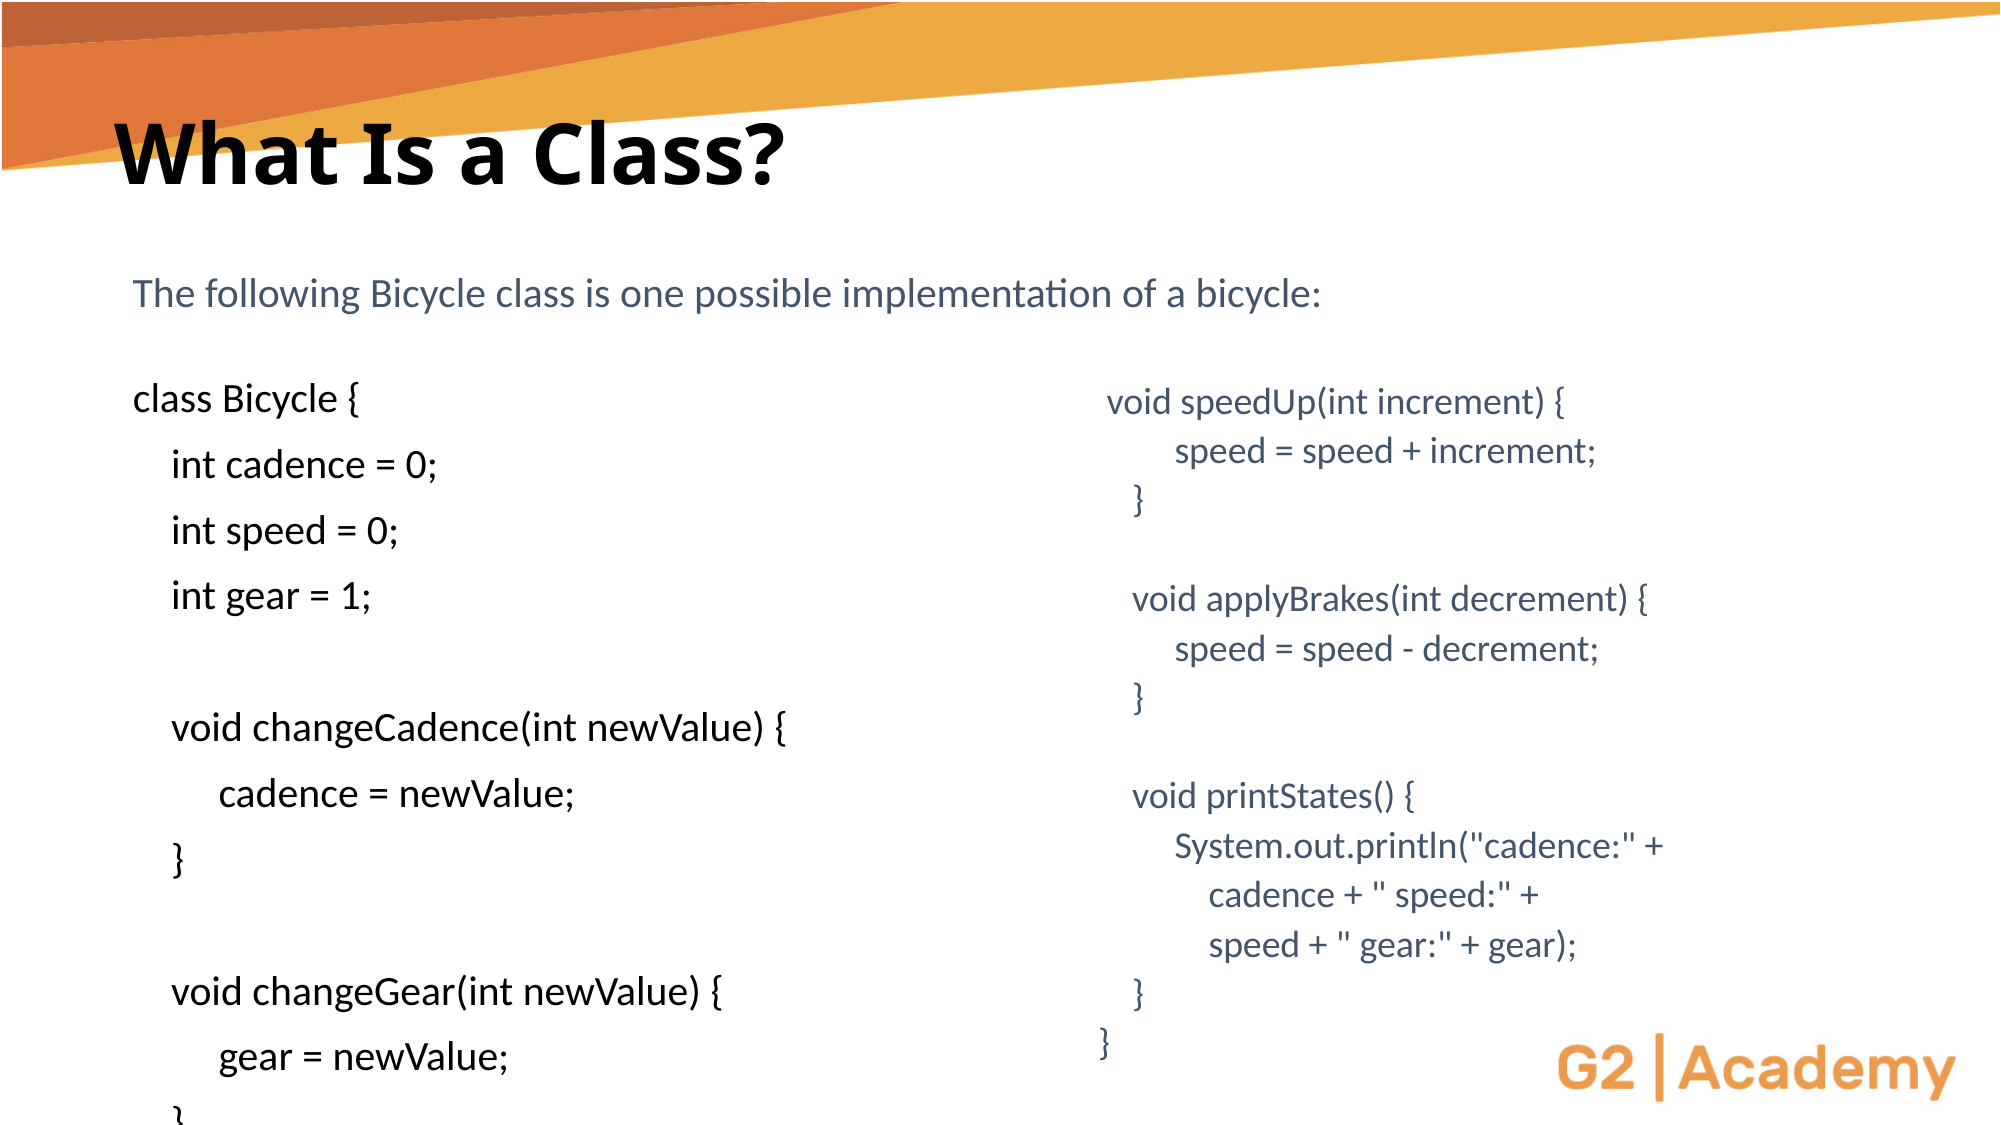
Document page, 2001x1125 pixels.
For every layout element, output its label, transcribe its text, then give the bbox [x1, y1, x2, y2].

list class Bicycle { int cadence = 0; int speed = 0; int gear = 1; void changeCadence(int newValue) { cadence = newValue; } void changeGear(int newValue) { gear = newValue; } [99, 369, 934, 1079]
text_box The following Bicycle class is one possible implementation of a bicycle: [99, 258, 1900, 369]
title What Is a Class? [99, 104, 1900, 211]
text_box void speedUp(int increment) { speed = speed + increment; } void applyBrakes(int decrement) { speed = speed - decrement; } void printStates() { System.out.println("cadence:" + cadence + " speed:" + speed + " gear:" + gear); } } [1066, 369, 1900, 1079]
picture [1, 2, 2000, 1125]
